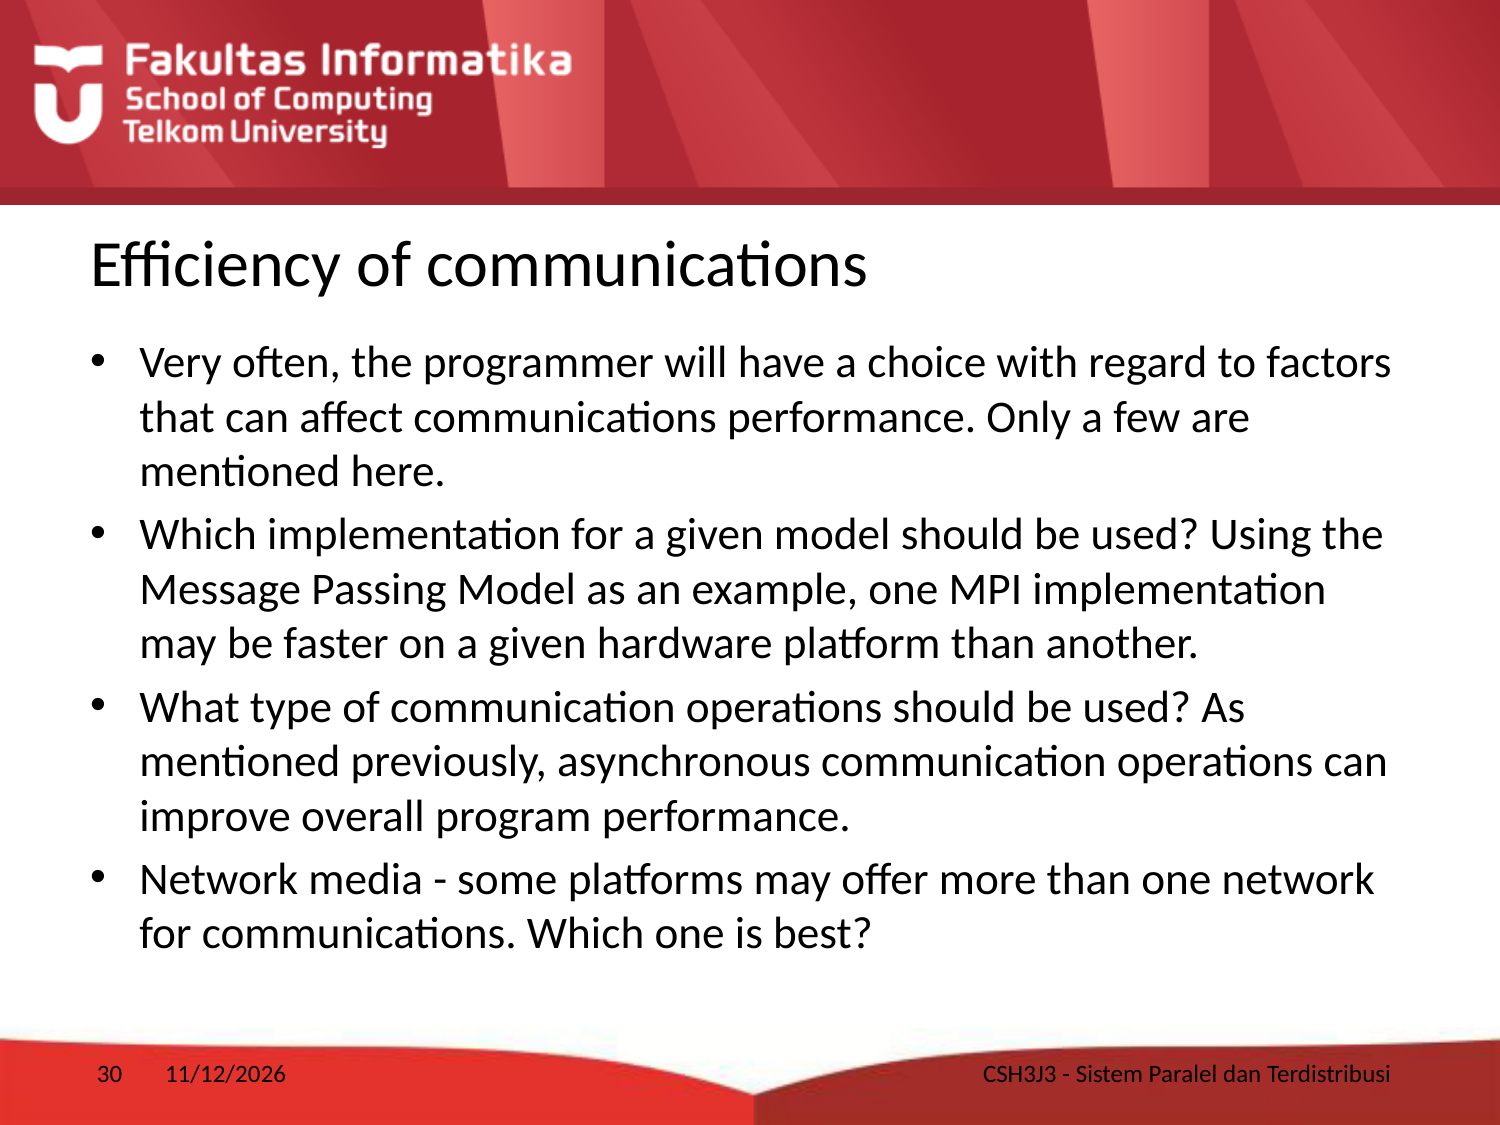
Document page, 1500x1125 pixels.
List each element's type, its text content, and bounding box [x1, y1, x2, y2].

slide_number 30 [75, 1042, 138, 1103]
footer CSH3J3 - Sistem Paralel dan Terdistribusi [950, 1042, 1425, 1103]
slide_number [150, 1042, 500, 1103]
title Efficiency of communications [75, 212, 1425, 308]
picture [0, 0, 1500, 205]
picture [0, 1024, 1500, 1125]
list Very often, the programmer will have a choice with regard to factors that can affect communications performance. Only a few are mentioned here. Which implementation for a given model should be used? Using the Message Passing Model as an example, one MPI implementation may be faster on a given hardware platform than another. What type of communication operations should be used? As mentioned previously, asynchronous communication operations can improve overall program performance. Network media - some platforms may offer more than one network for communications. Which one is best? [75, 324, 1425, 1005]
